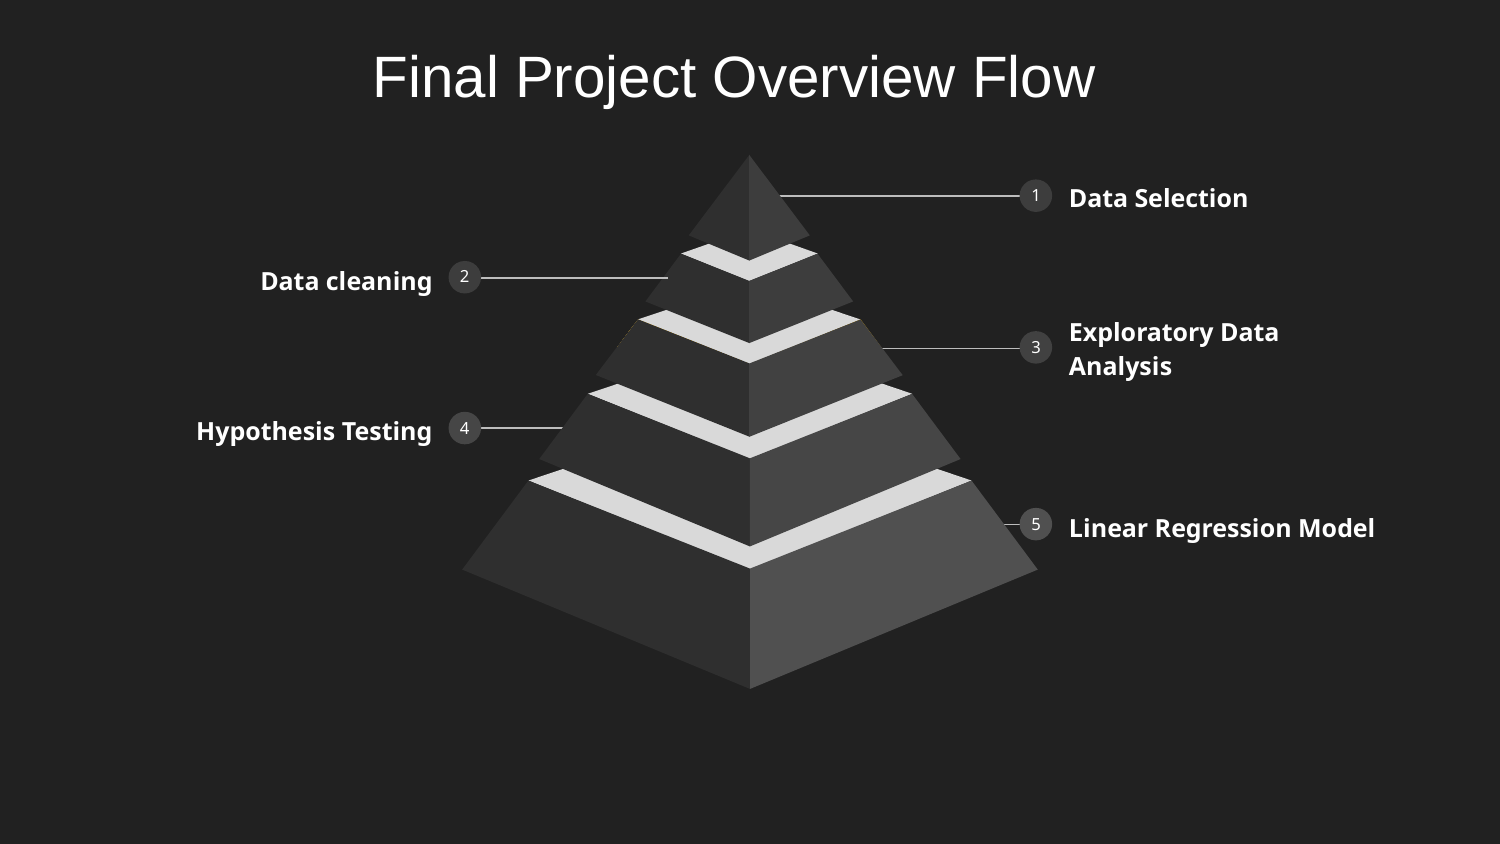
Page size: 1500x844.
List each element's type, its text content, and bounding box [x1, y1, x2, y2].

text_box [1043, 464, 1404, 588]
subtitle Final Project Overview Flow [35, 24, 1434, 155]
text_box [461, 154, 1038, 690]
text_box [775, 133, 1404, 257]
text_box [98, 216, 669, 340]
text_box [98, 366, 456, 490]
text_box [1043, 286, 1404, 410]
